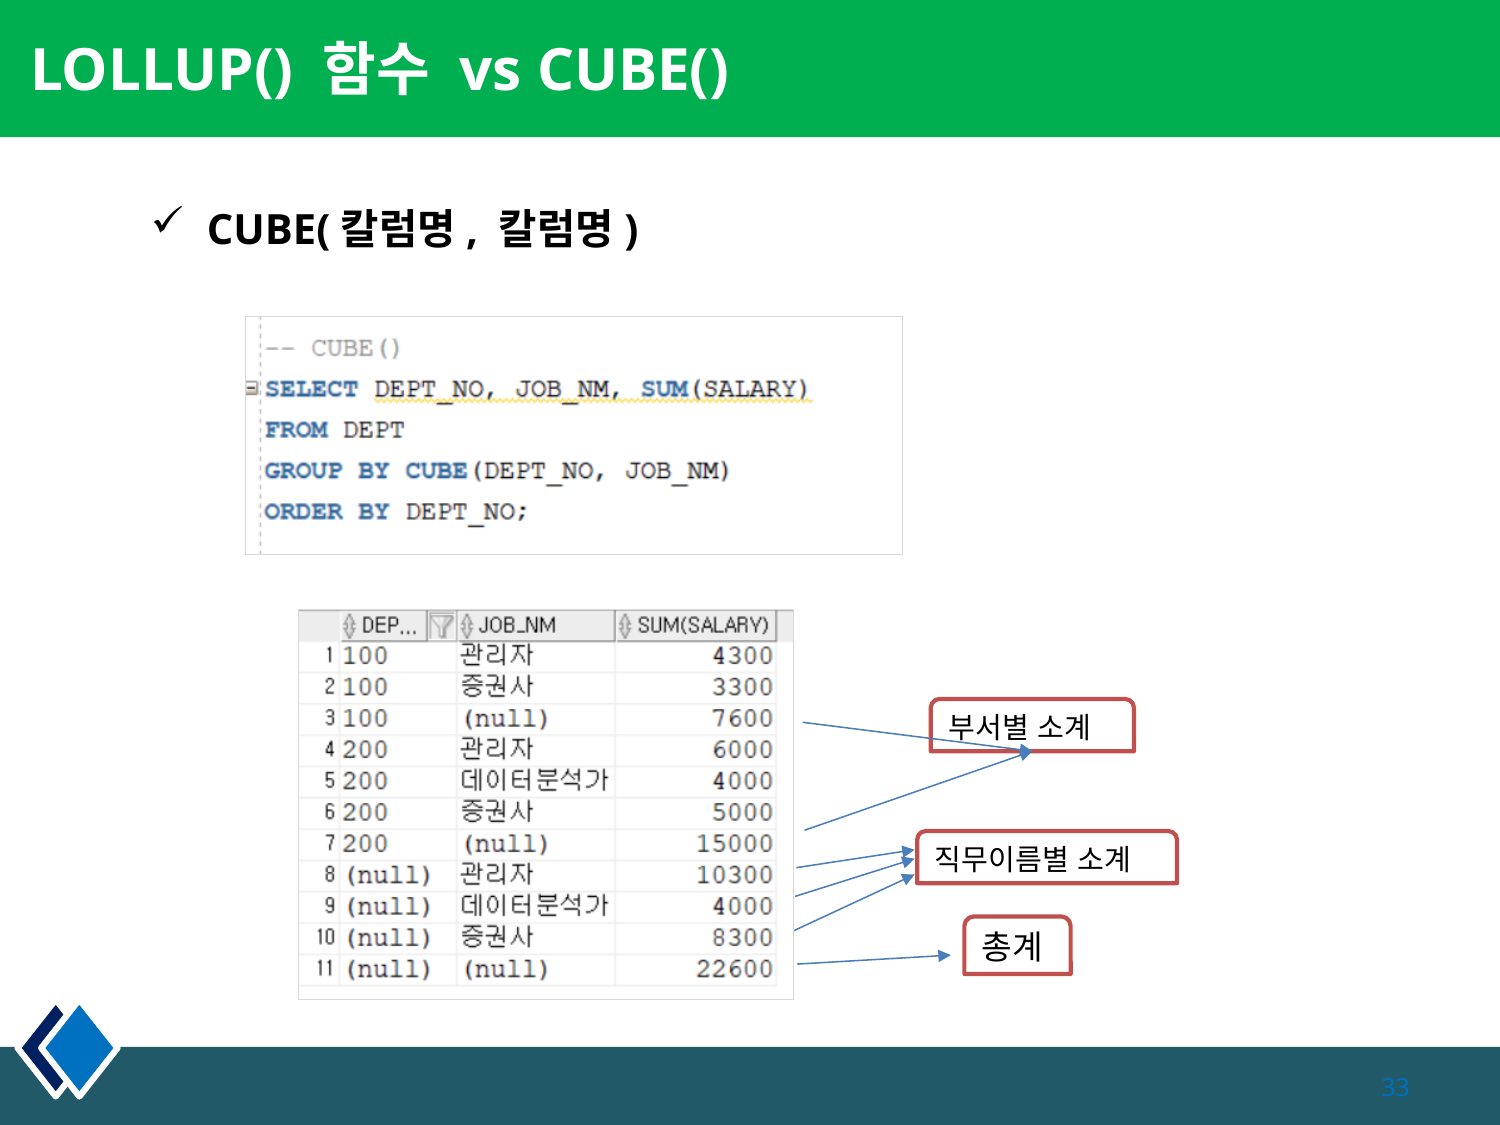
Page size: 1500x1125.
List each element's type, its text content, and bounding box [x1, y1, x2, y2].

text_box CUBE(칼럼명, 칼럼명) [135, 195, 762, 261]
text_box 직무이름별 소계 [915, 828, 1180, 886]
text_box 부서별 소계 [928, 696, 1137, 754]
slide_number 33 [1340, 1058, 1425, 1119]
text_box 총계 [962, 914, 1073, 977]
title LOLLUP() 함수 vs CUBE() [0, 0, 939, 138]
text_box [799, 954, 951, 965]
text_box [804, 725, 932, 831]
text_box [799, 858, 915, 873]
picture [298, 609, 795, 1001]
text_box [799, 874, 915, 938]
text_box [799, 849, 915, 858]
picture [245, 316, 903, 555]
